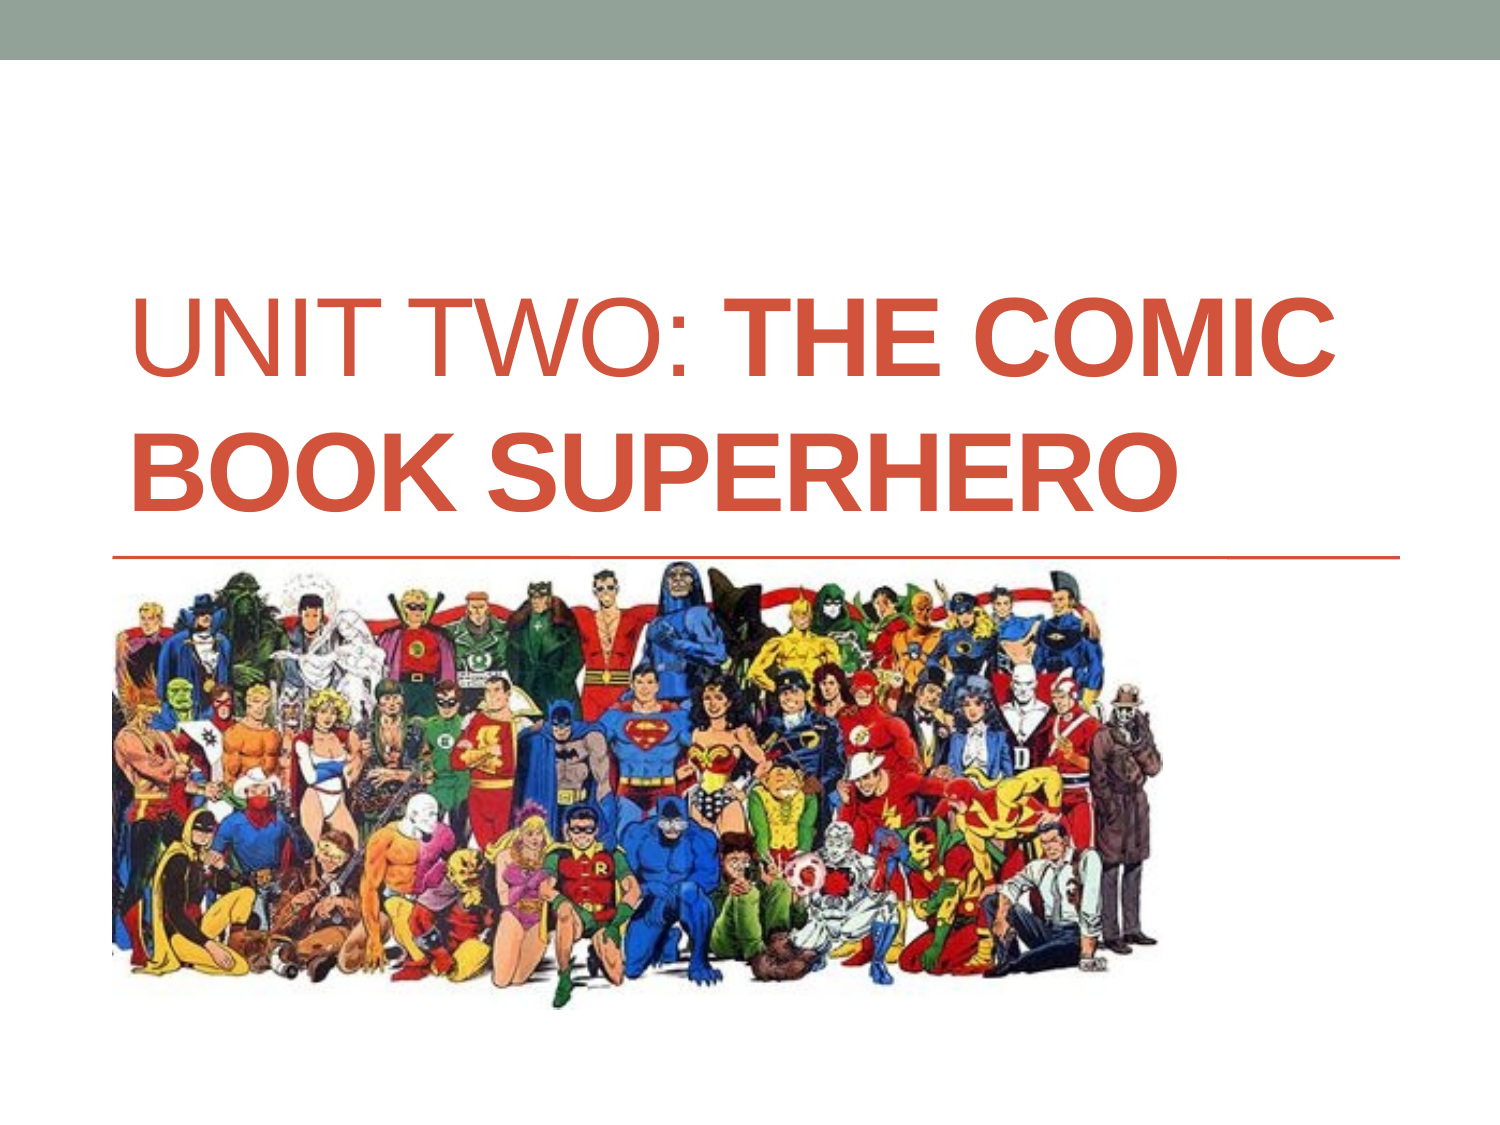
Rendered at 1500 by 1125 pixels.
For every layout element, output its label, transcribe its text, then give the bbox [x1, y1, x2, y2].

picture [112, 561, 1163, 1010]
title UNIT TWO: THE COMIC BOOK SUPERHERO [112, 224, 1400, 542]
